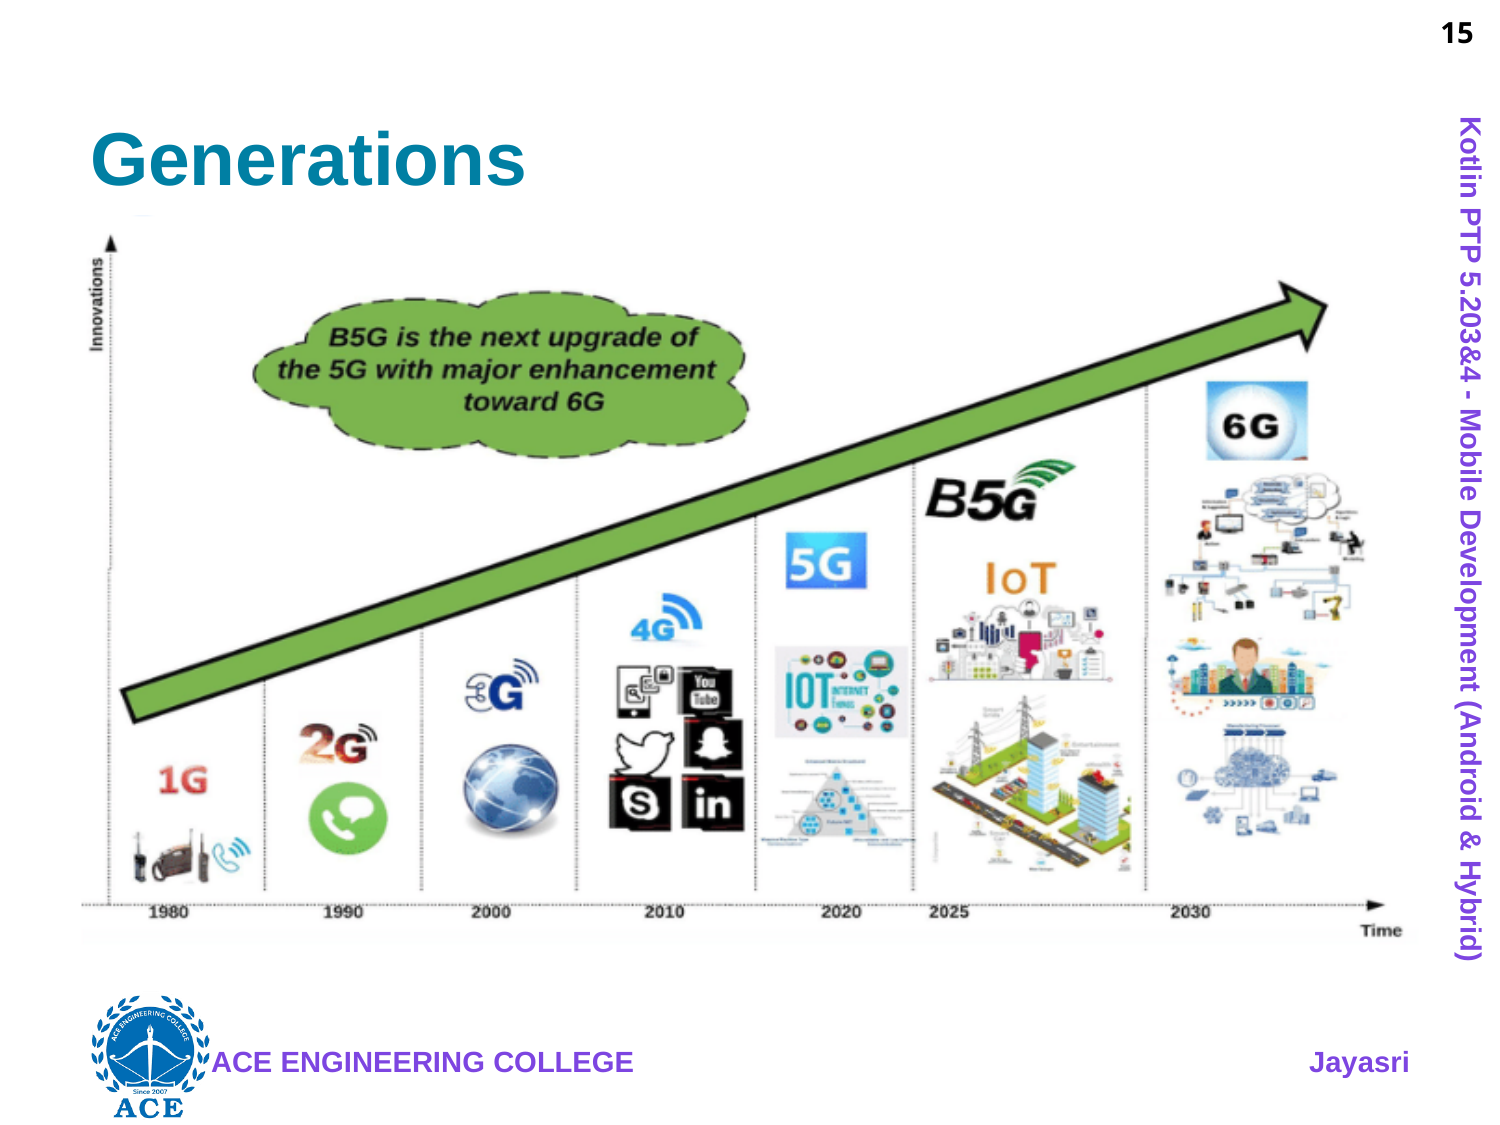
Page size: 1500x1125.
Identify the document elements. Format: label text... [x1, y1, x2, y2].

title Generations [75, 35, 1425, 216]
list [68, 214, 1420, 963]
picture [219, 1055, 224, 1064]
picture [76, 975, 228, 1125]
